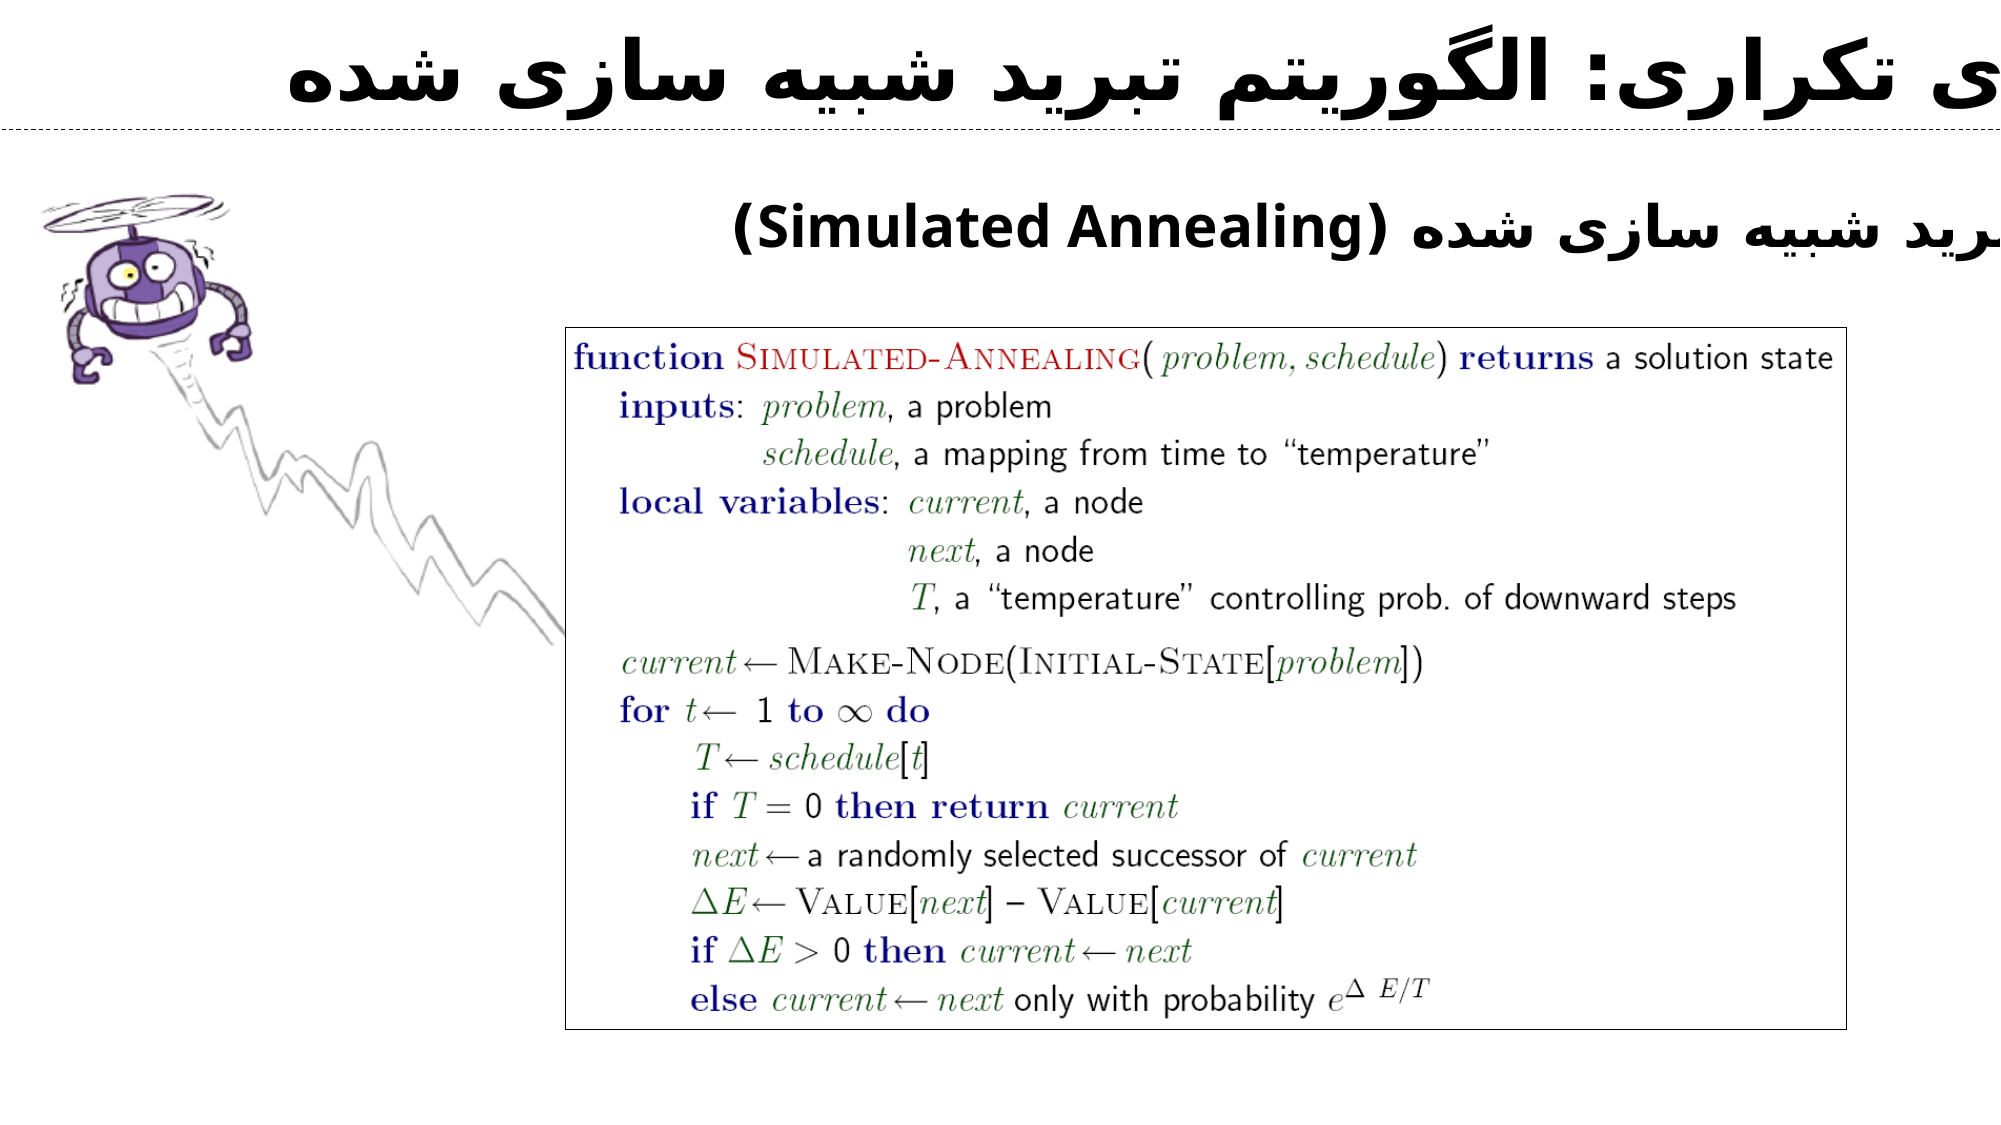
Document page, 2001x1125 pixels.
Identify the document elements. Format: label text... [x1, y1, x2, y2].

picture [30, 181, 1847, 1030]
text_box بهبود سازی تکراری: الگوریتم تبرید شبیه سازی شده [271, 9, 2000, 125]
text_box الگوریتم تبرید شبیه سازی شده (Simulated Annealing) [715, 181, 2000, 267]
